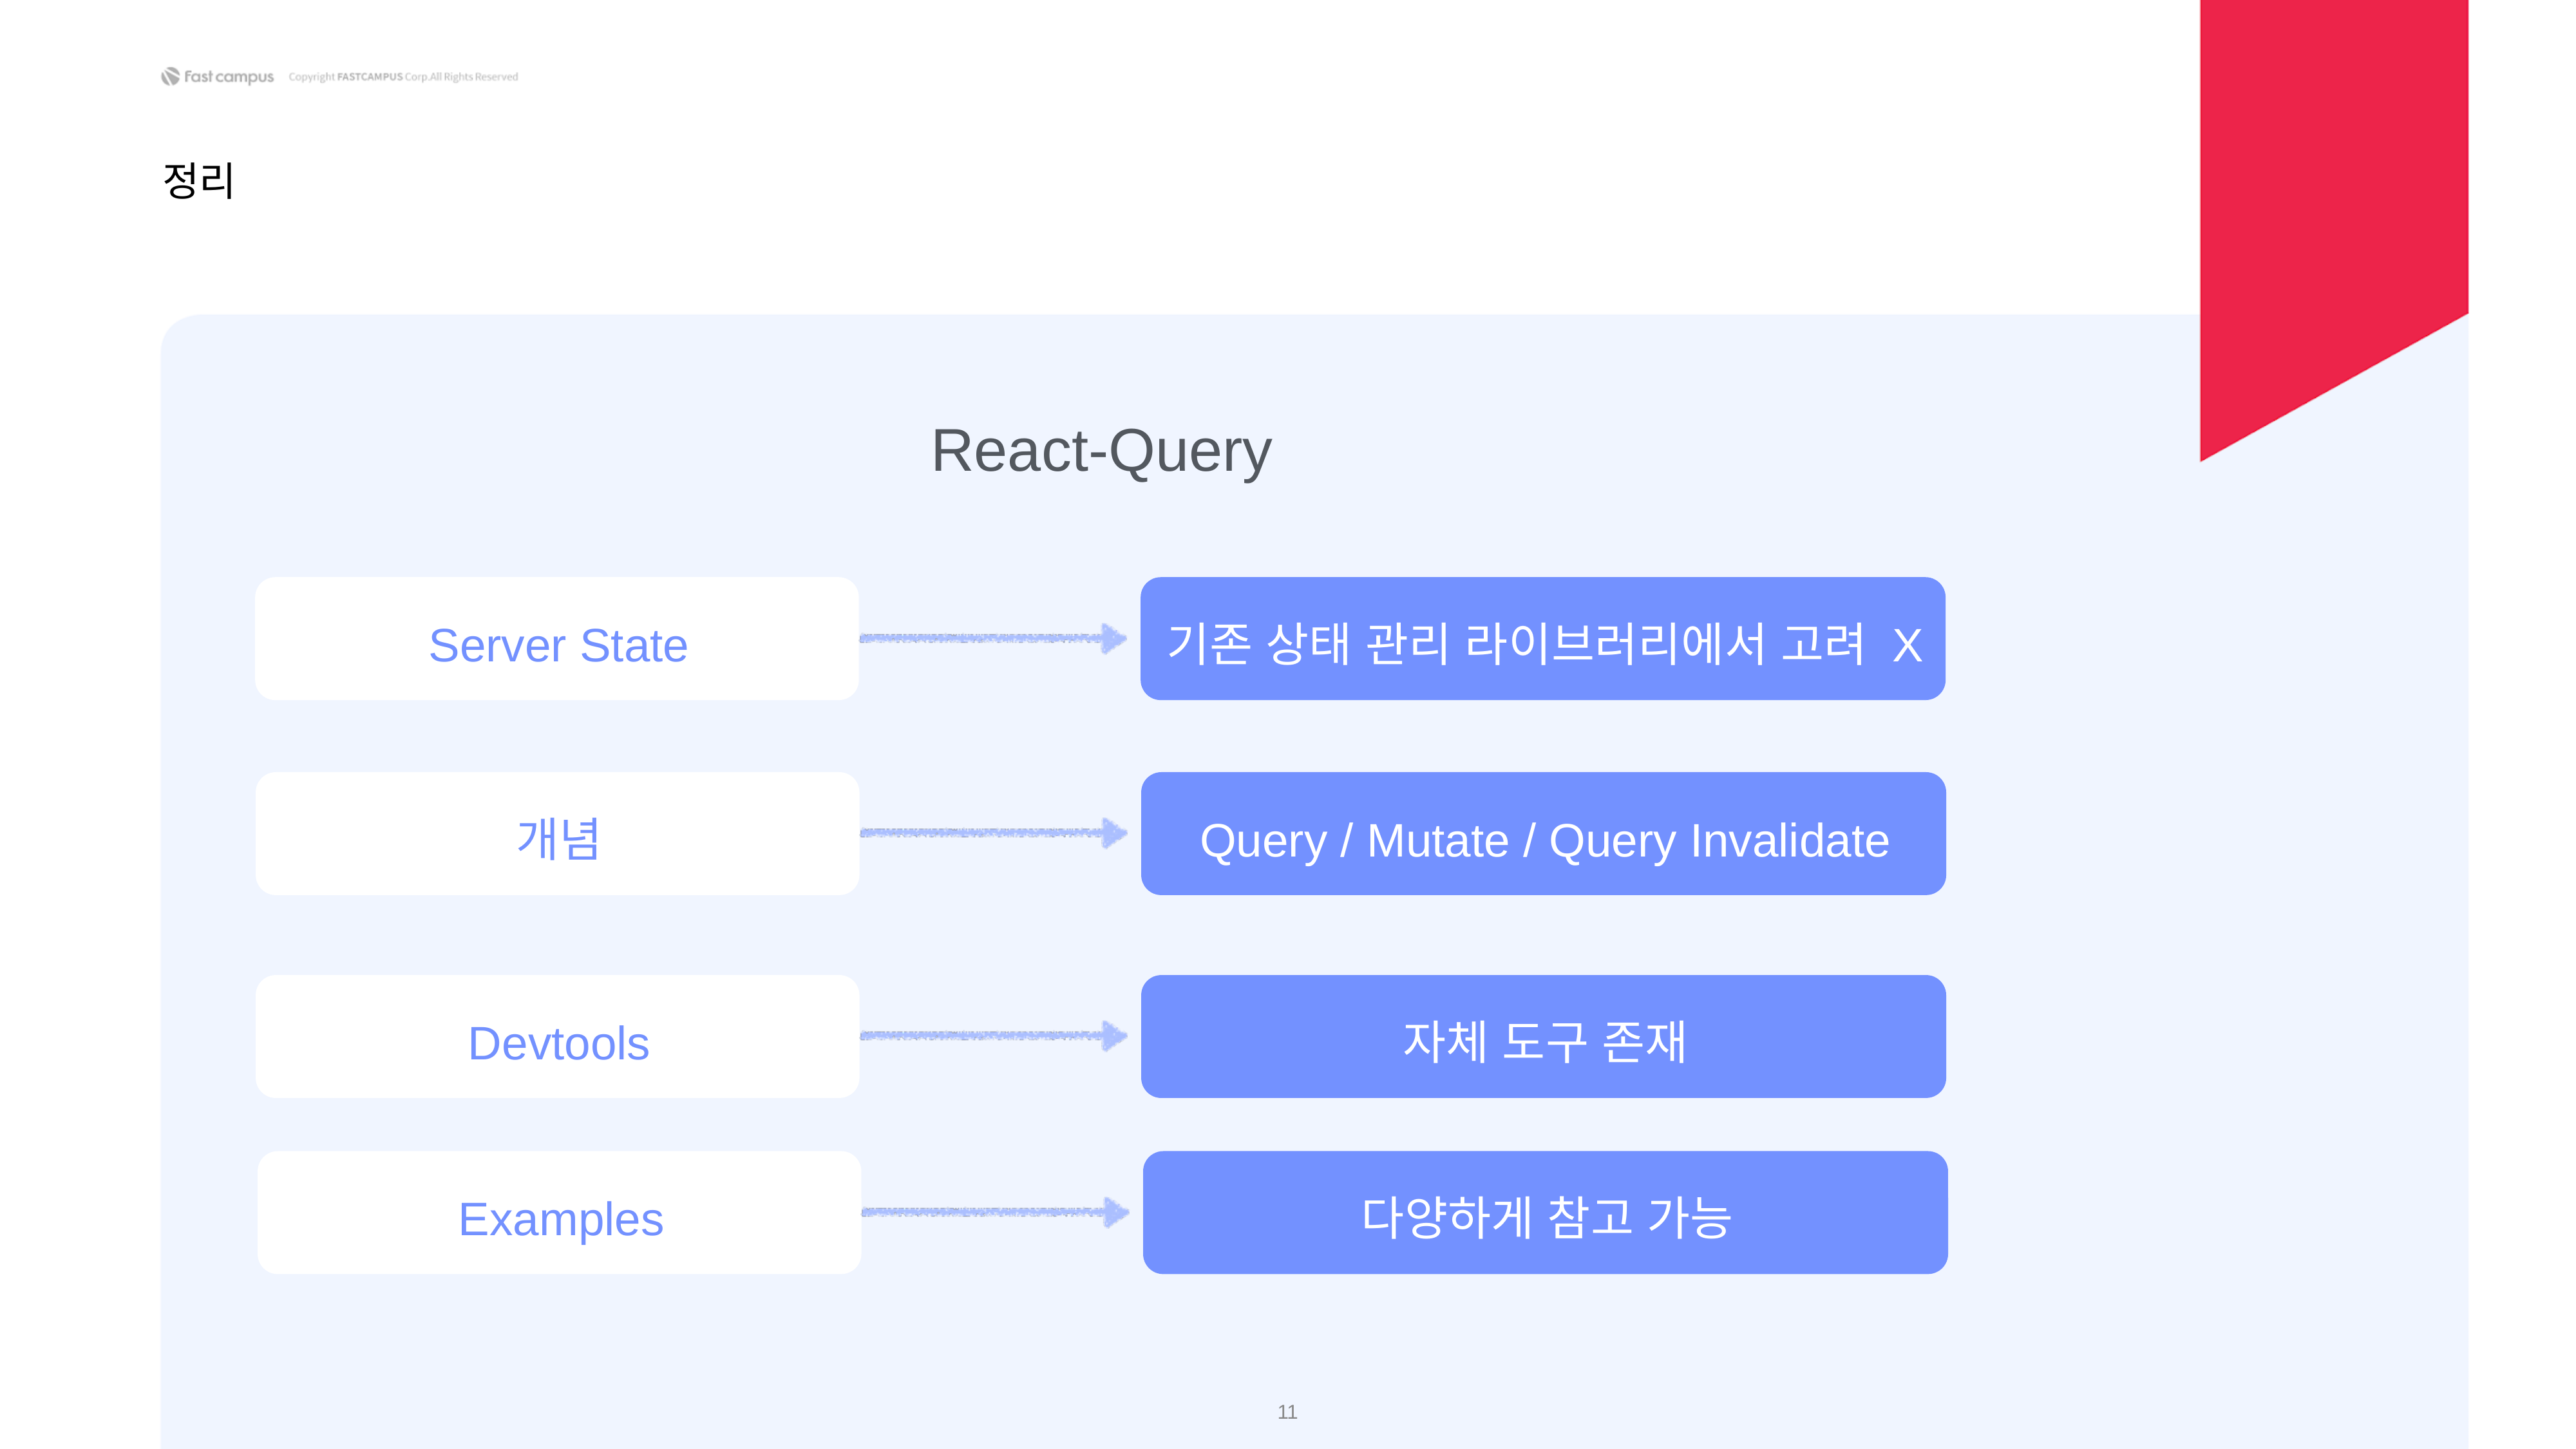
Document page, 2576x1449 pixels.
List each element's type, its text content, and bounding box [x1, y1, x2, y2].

text_box [256, 975, 860, 1098]
picture [0, 0, 2576, 1449]
text_box Query / Mutate / Query Invalidate [1143, 808, 1948, 868]
text_box [255, 577, 859, 701]
text_box [1143, 1151, 1949, 1274]
text_box Devtools [258, 1011, 862, 1071]
text_box Server State [257, 613, 861, 673]
text_box 정리 [160, 154, 631, 269]
text_box [258, 1151, 862, 1274]
text_box [256, 772, 860, 895]
text_box 자체 도구 존재 [1143, 1011, 1948, 1071]
text_box React-Query [254, 409, 1949, 486]
text_box 개념 [258, 808, 862, 868]
slide_number ‹#› [998, 1372, 1578, 1449]
text_box 다양하게 참고 가능 [1144, 1187, 1950, 1247]
text_box 기존 상태 관리 라이브러리에서 고려 X [1142, 613, 1948, 673]
text_box Examples [259, 1187, 864, 1247]
text_box [1141, 577, 1946, 701]
text_box [1141, 772, 1947, 895]
text_box [1141, 975, 1947, 1098]
